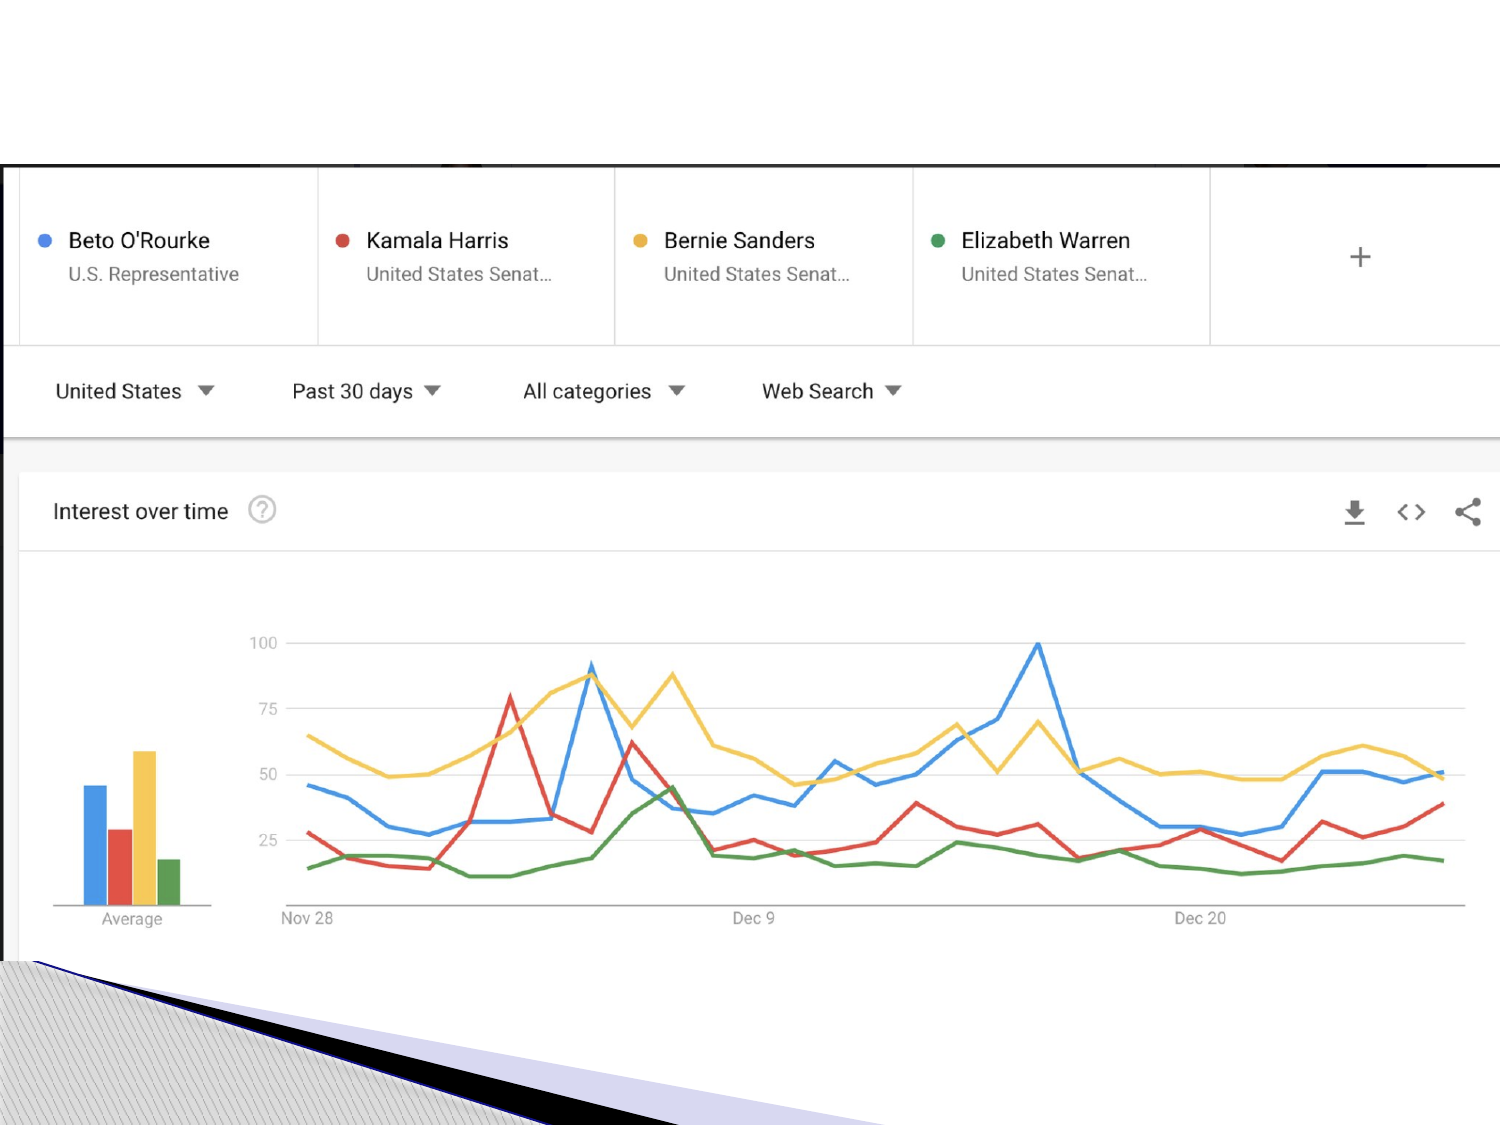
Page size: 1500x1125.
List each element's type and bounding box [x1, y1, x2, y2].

picture [0, 164, 1500, 961]
